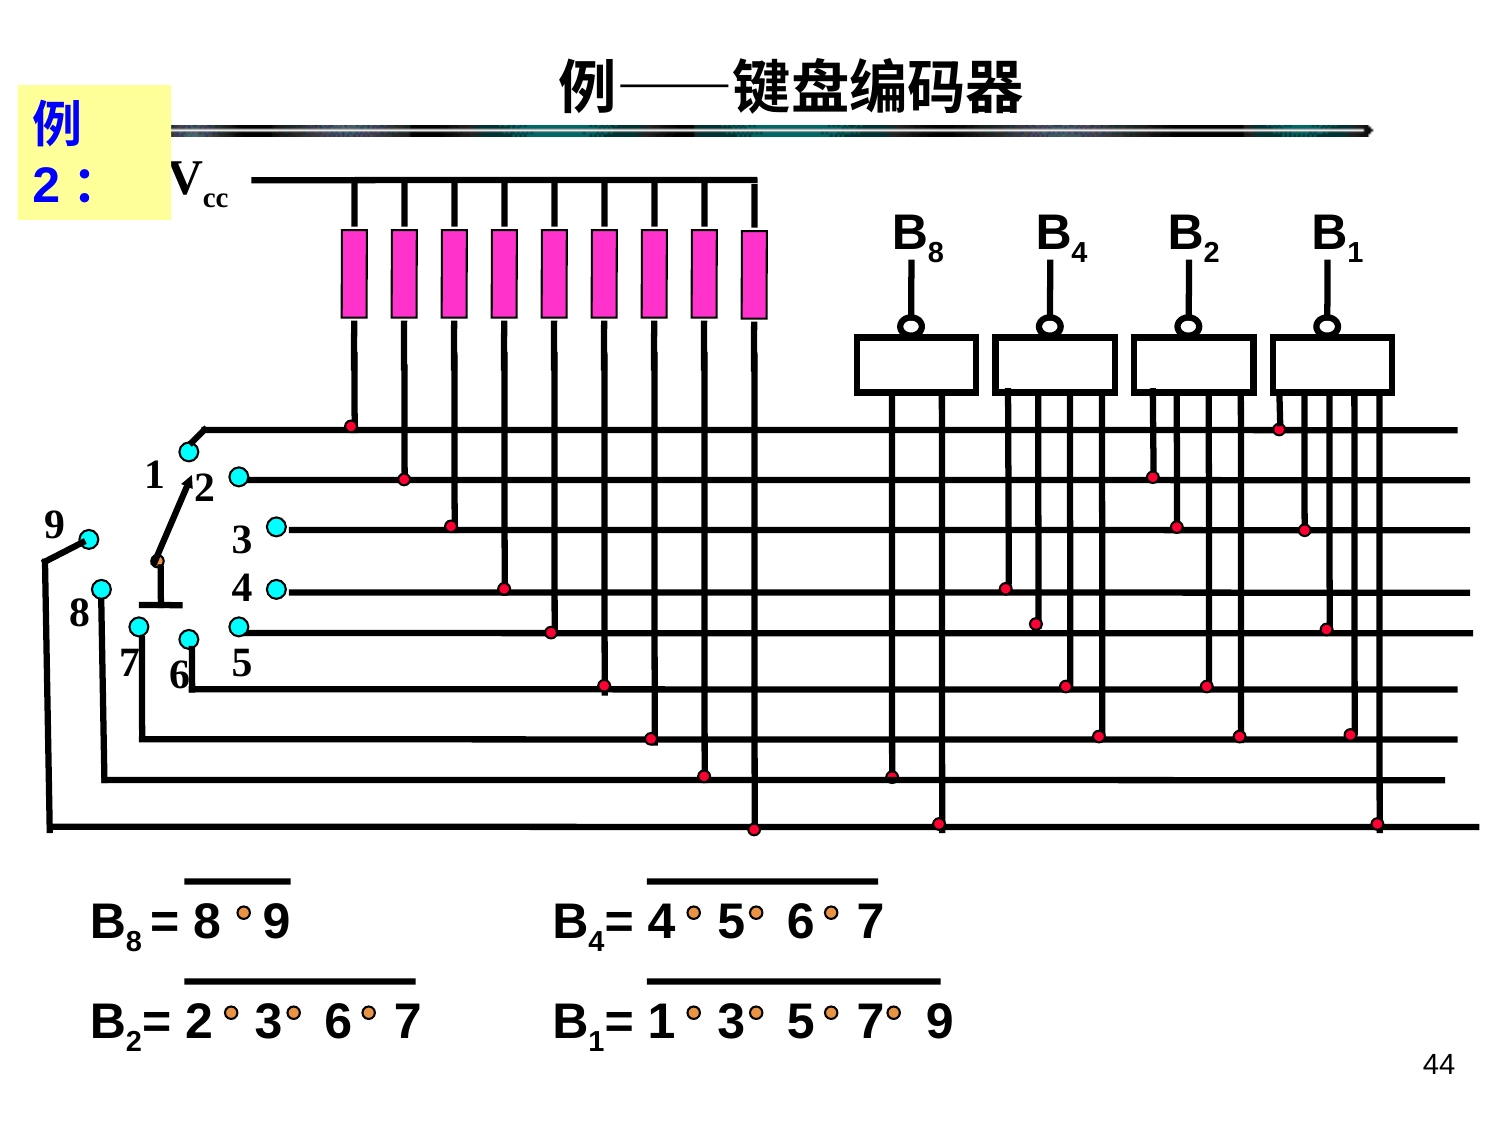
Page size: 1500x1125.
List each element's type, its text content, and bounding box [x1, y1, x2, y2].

picture [159, 125, 1377, 138]
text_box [29, 136, 1477, 836]
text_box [537, 881, 938, 957]
text_box 例2： [17, 85, 172, 220]
slide_number 44 [1158, 1025, 1471, 1100]
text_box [74, 981, 476, 1057]
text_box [74, 881, 338, 957]
text_box 例——键盘编码器 [466, 42, 1117, 123]
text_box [537, 981, 1013, 1057]
